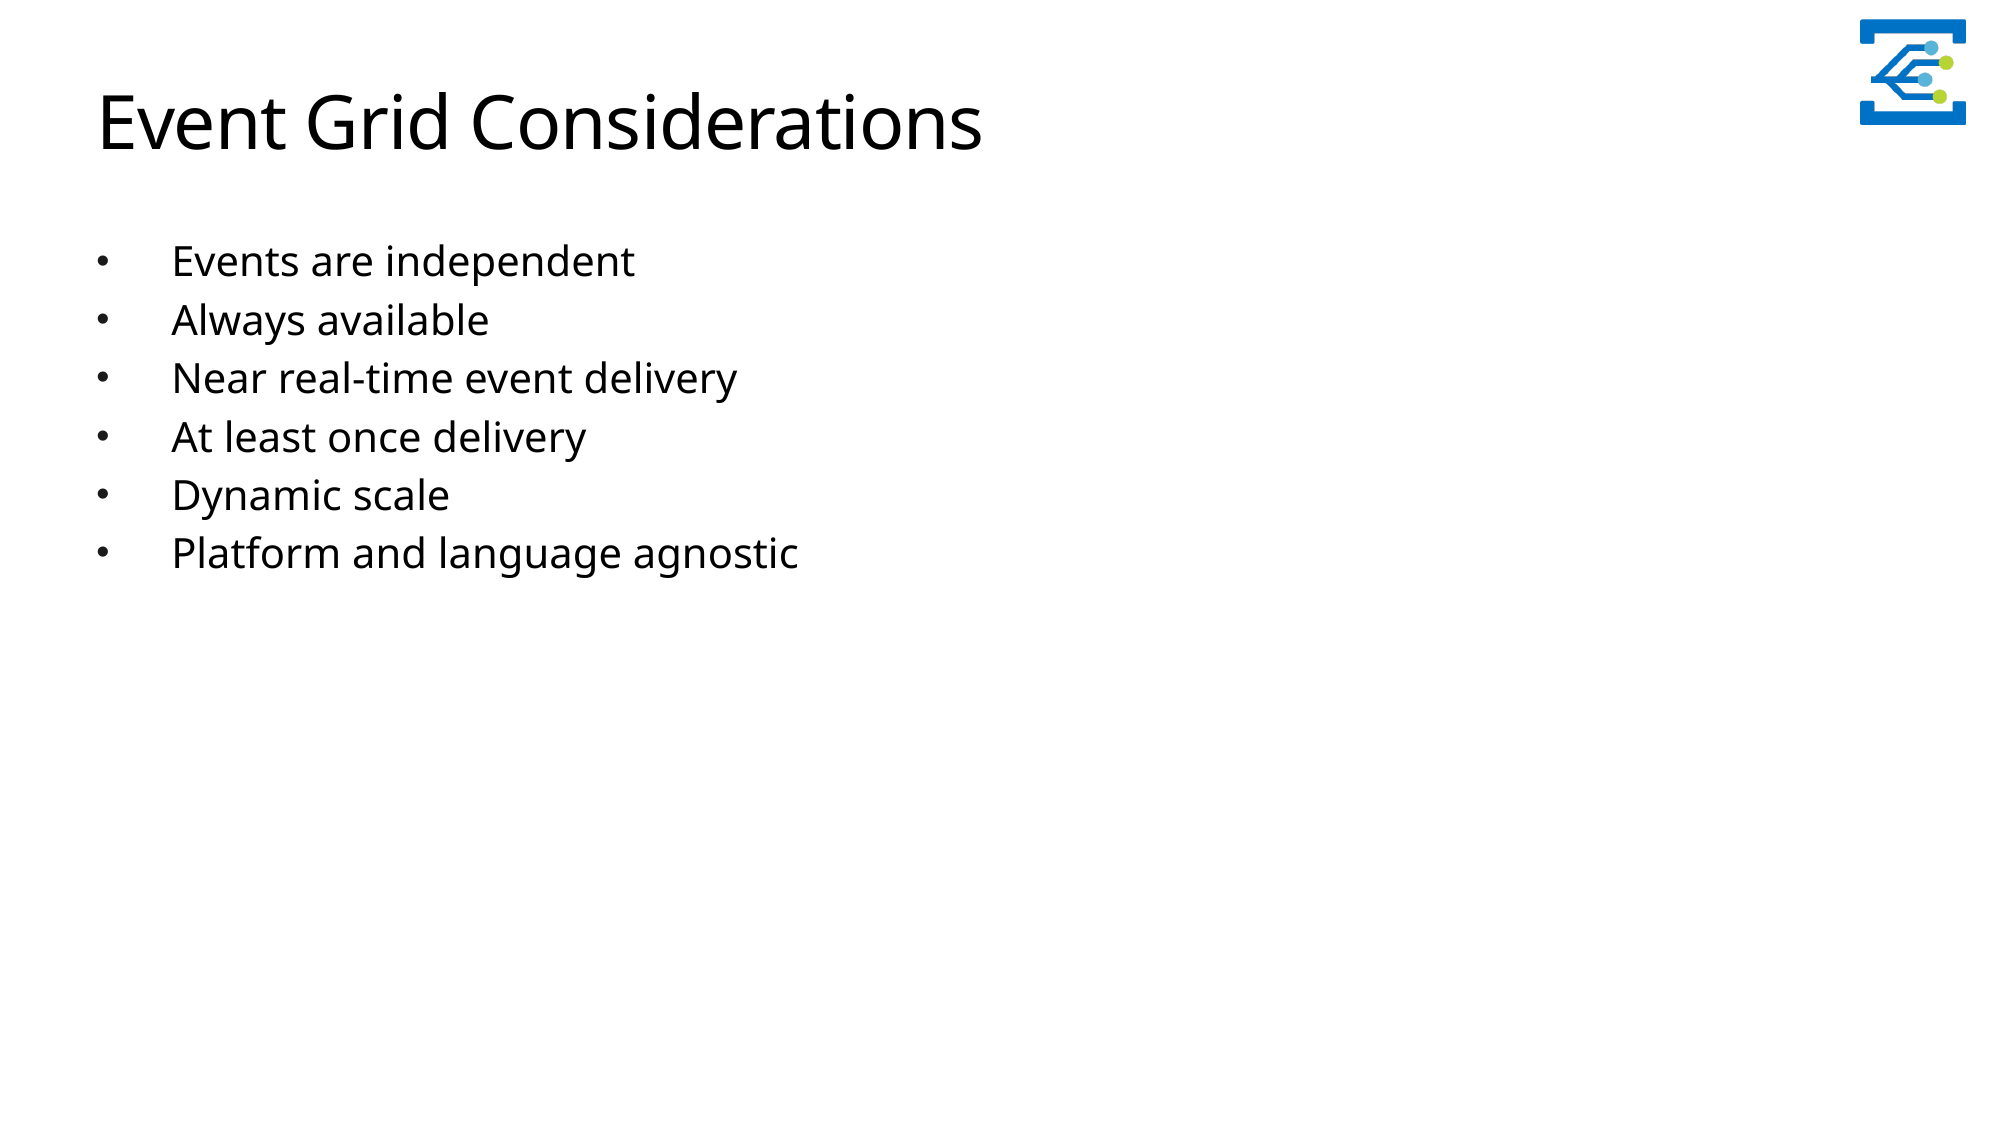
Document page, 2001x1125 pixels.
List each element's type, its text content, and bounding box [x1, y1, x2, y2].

picture [1859, 19, 1966, 125]
list Events are independent Always available Near real-time event delivery At least once delivery Dynamic scale Platform and language agnostic [96, 235, 1904, 589]
title Event Grid Considerations [96, 75, 1904, 166]
